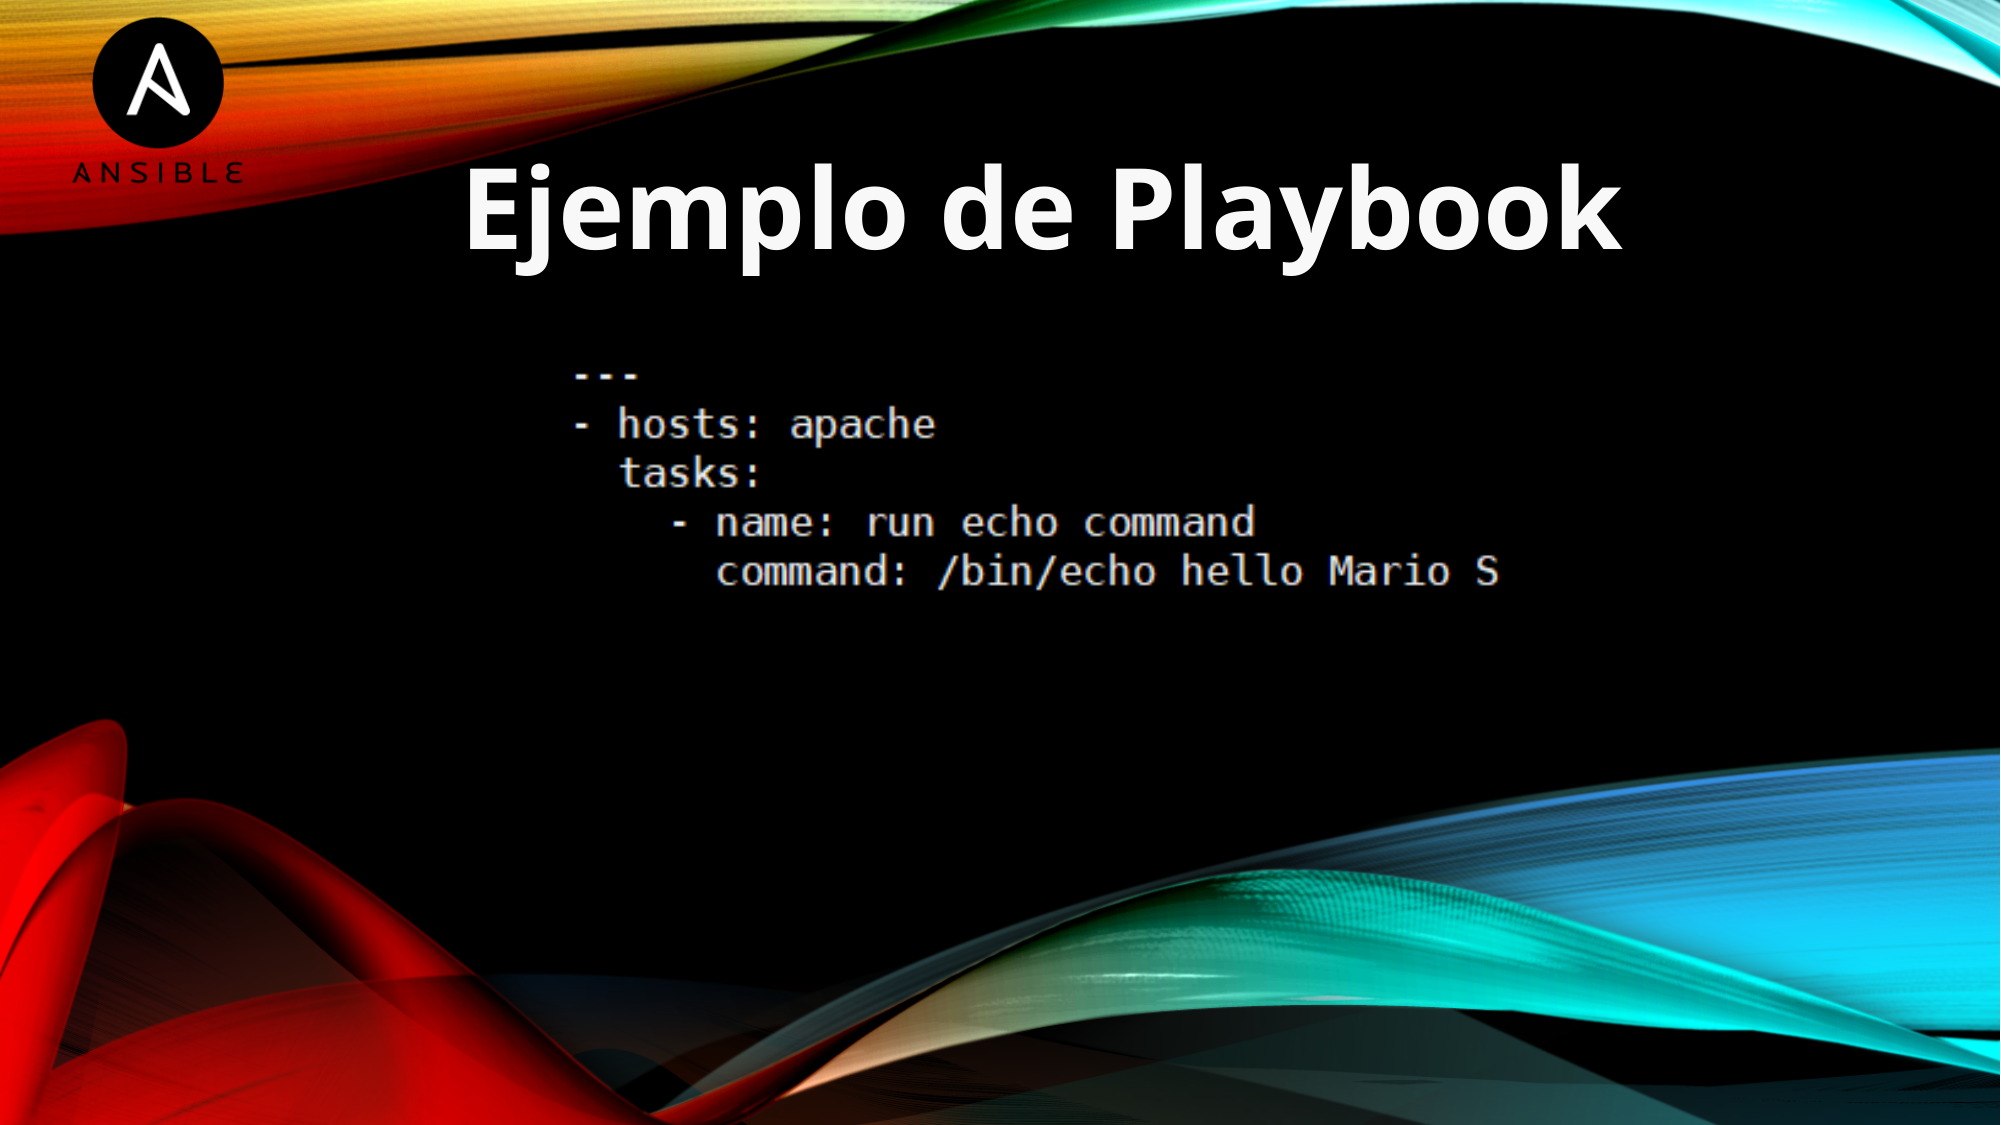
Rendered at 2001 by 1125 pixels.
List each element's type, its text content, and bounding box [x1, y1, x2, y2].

picture [0, 717, 2000, 1125]
picture [571, 347, 1542, 611]
picture [0, 0, 2000, 237]
text_box Ejemplo de Playbook [445, 129, 1640, 280]
